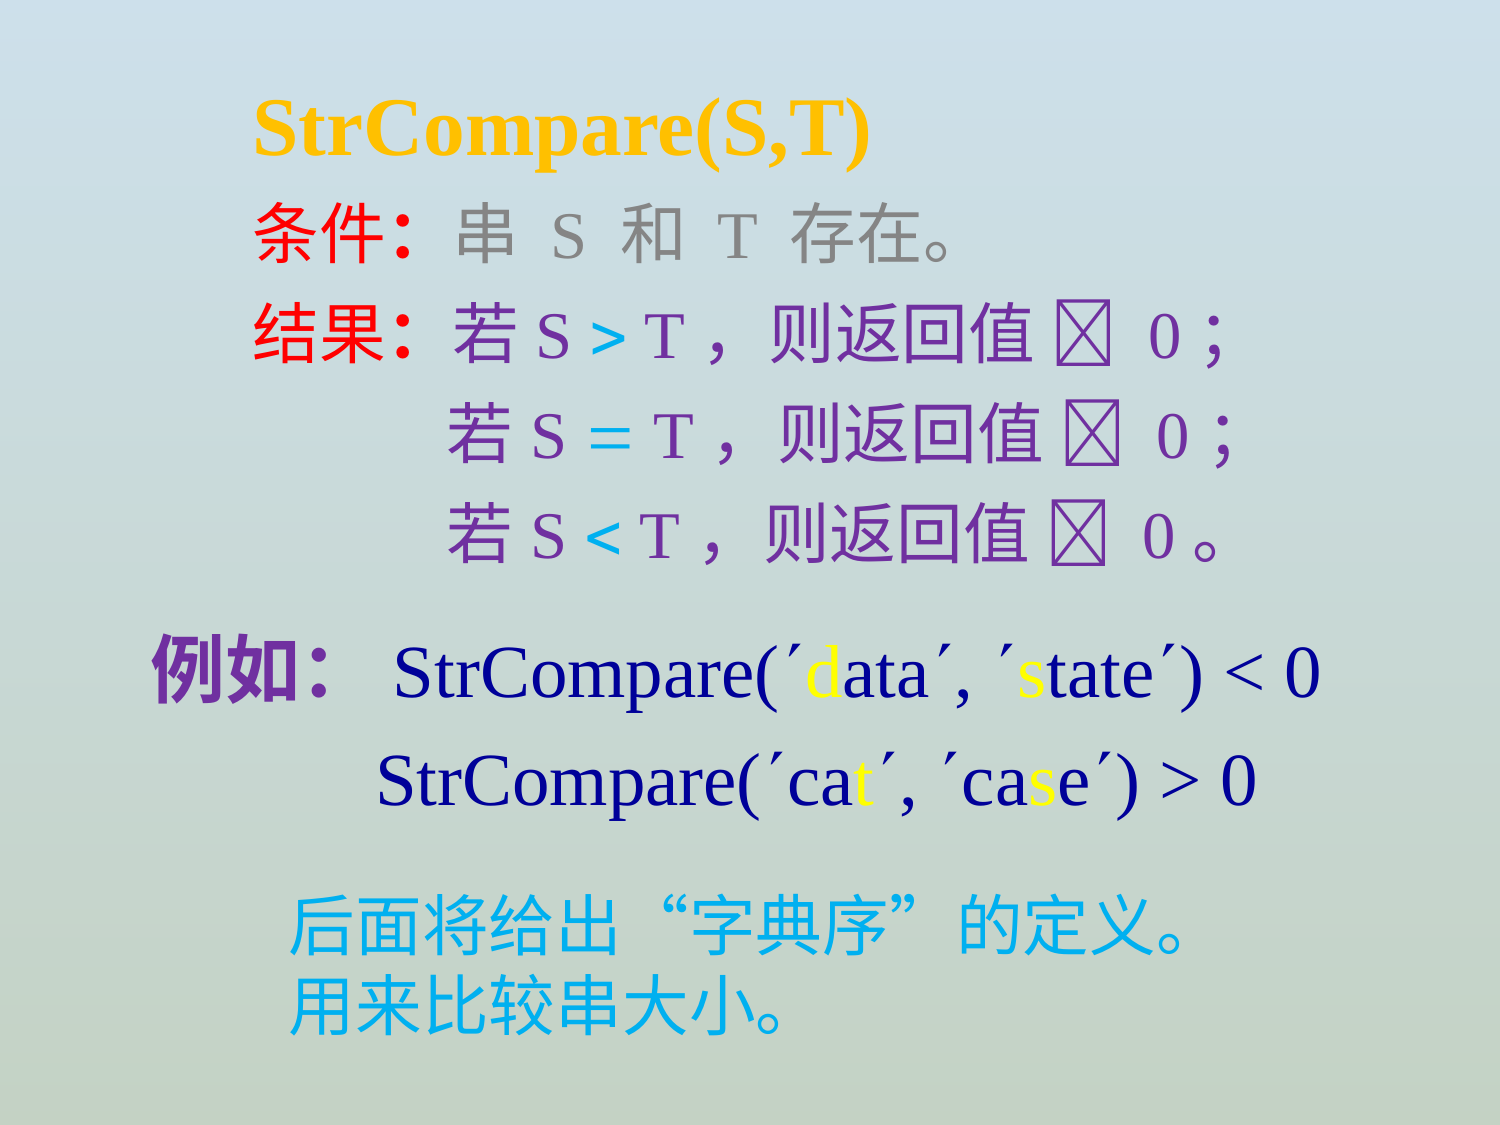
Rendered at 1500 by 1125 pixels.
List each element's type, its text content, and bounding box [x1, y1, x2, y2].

text_box 后面将给出“字典序”的定义。用来比较串大小。 [274, 876, 1286, 1052]
text_box 例如：StrCompare(data, state) < 0 StrCompare(cat, case) > 0 [135, 596, 1337, 828]
title StrCompare(S,T) 条件：串 S 和 T 存在。 结果：若S  T，则返回值  0； 若S  T，则返回值  0； 若S  T，则返回值  0。 [237, 20, 1311, 580]
